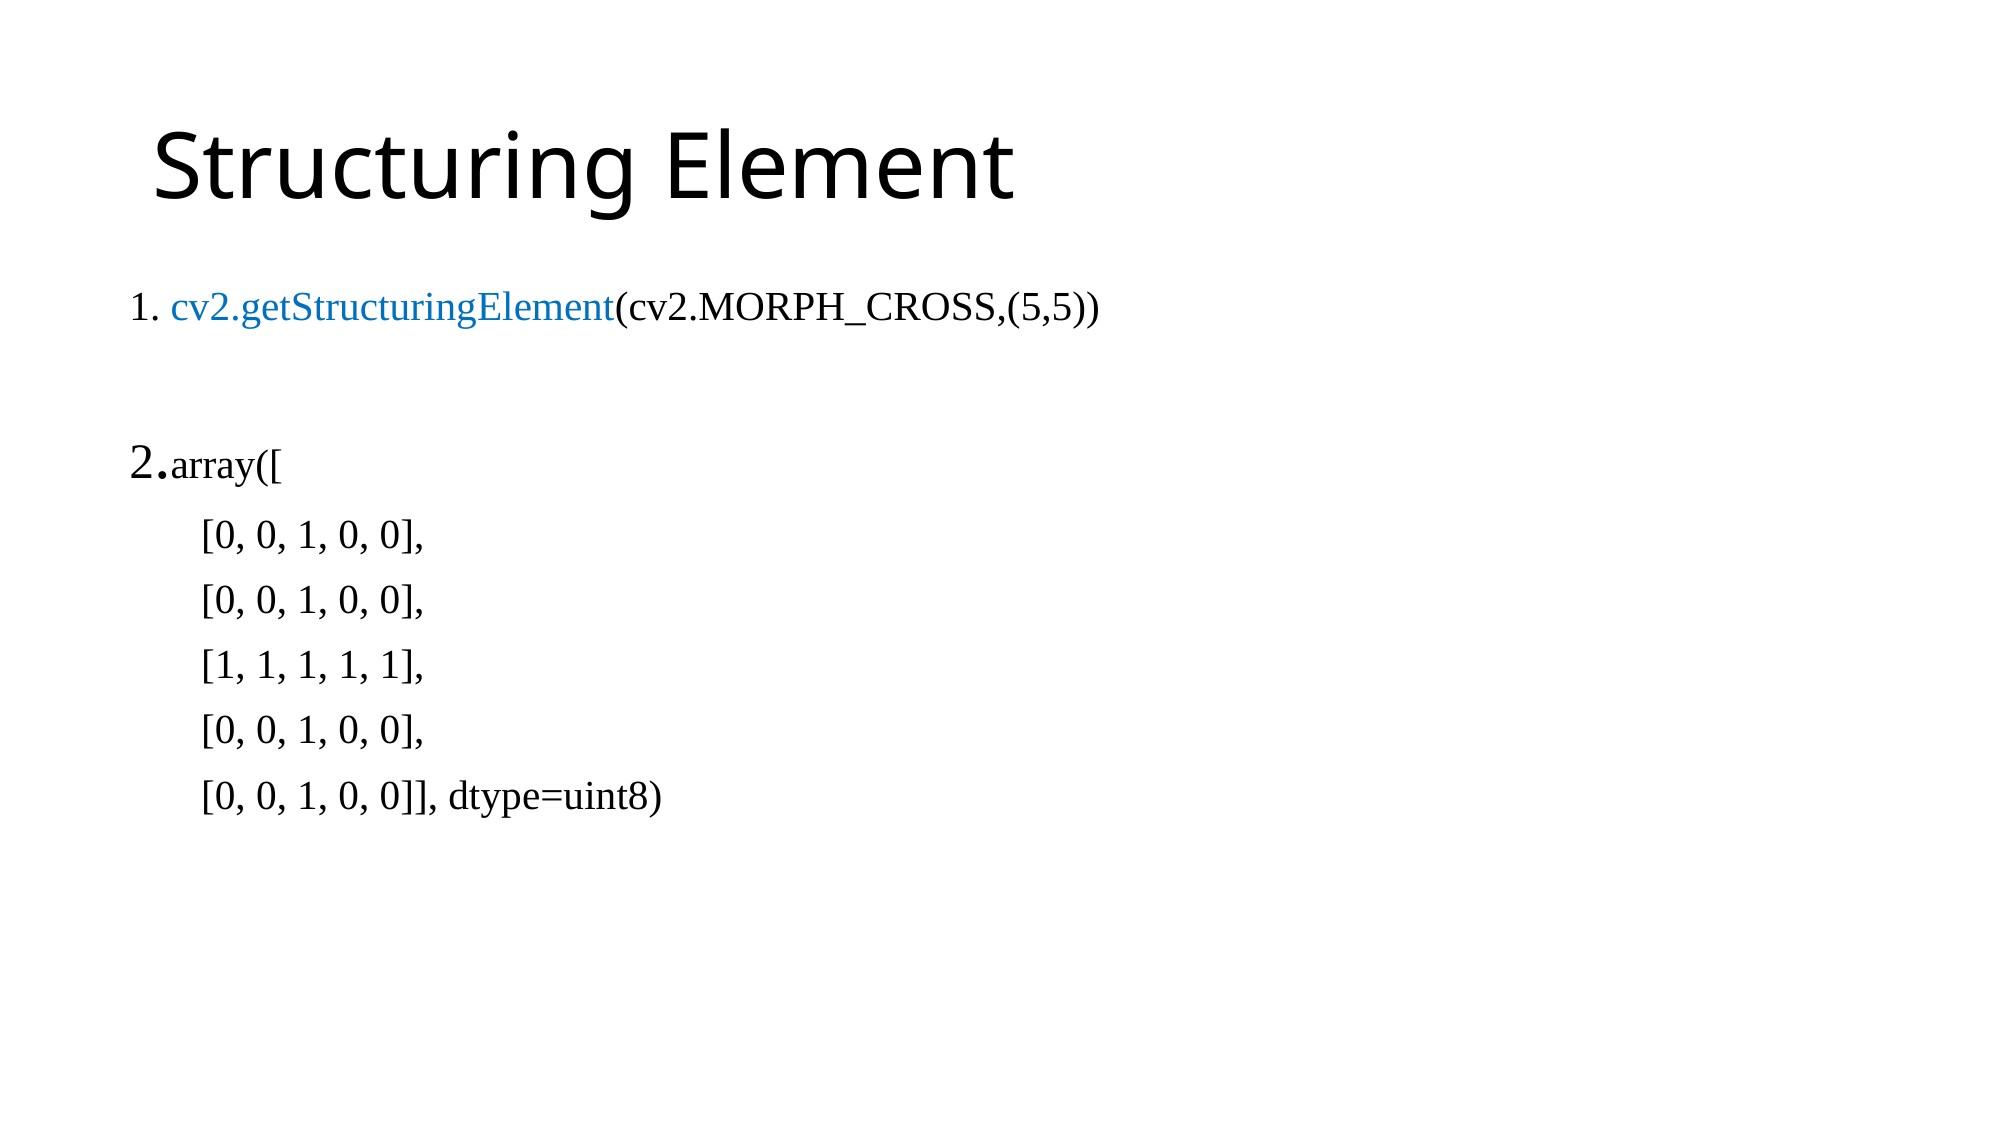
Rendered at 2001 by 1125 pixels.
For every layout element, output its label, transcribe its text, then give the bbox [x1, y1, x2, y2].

title Structuring Element [137, 59, 1863, 278]
list 1. cv2.getStructuringElement(cv2.MORPH_CROSS,(5,5)) 2.array([ [0, 0, 1, 0, 0], [0, 0, 1, 0, 0], [1, 1, 1, 1, 1], [0, 0, 1, 0, 0], [0, 0, 1, 0, 0]], dtype=uint8) [114, 277, 1840, 992]
